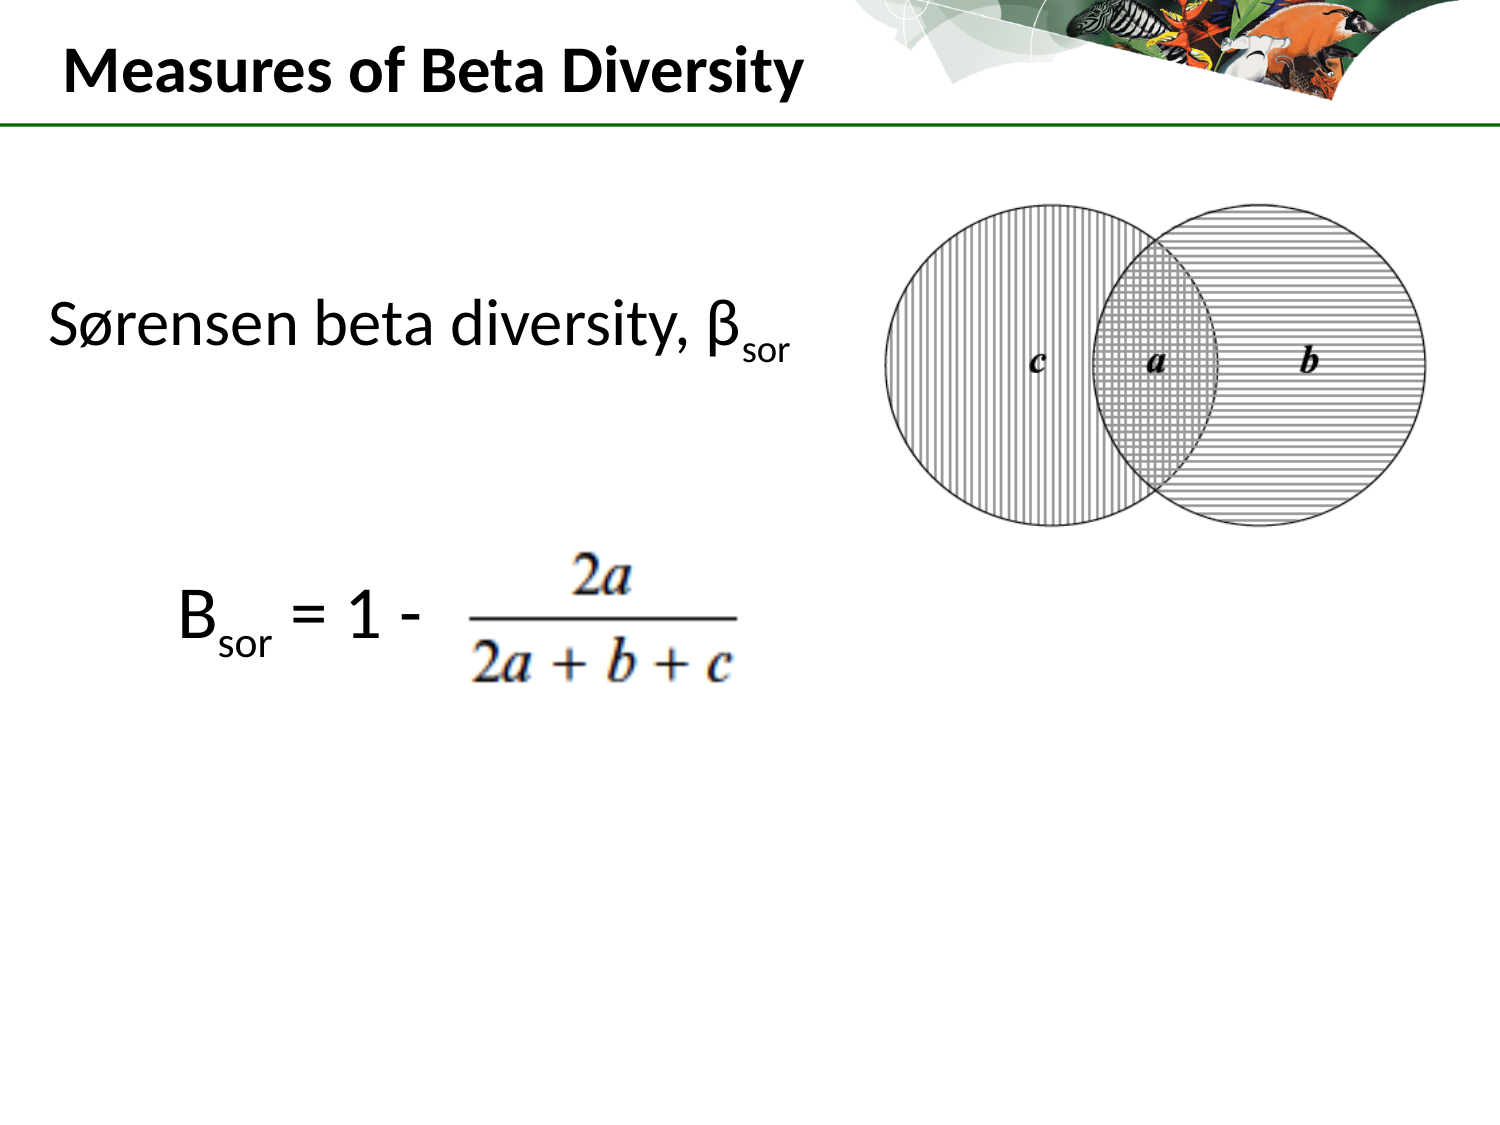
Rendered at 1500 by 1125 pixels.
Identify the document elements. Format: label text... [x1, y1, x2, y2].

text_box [156, 515, 764, 738]
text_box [0, 0, 1500, 126]
picture [862, 200, 1443, 534]
text_box Sørensen beta diversity, βsor [33, 271, 852, 378]
